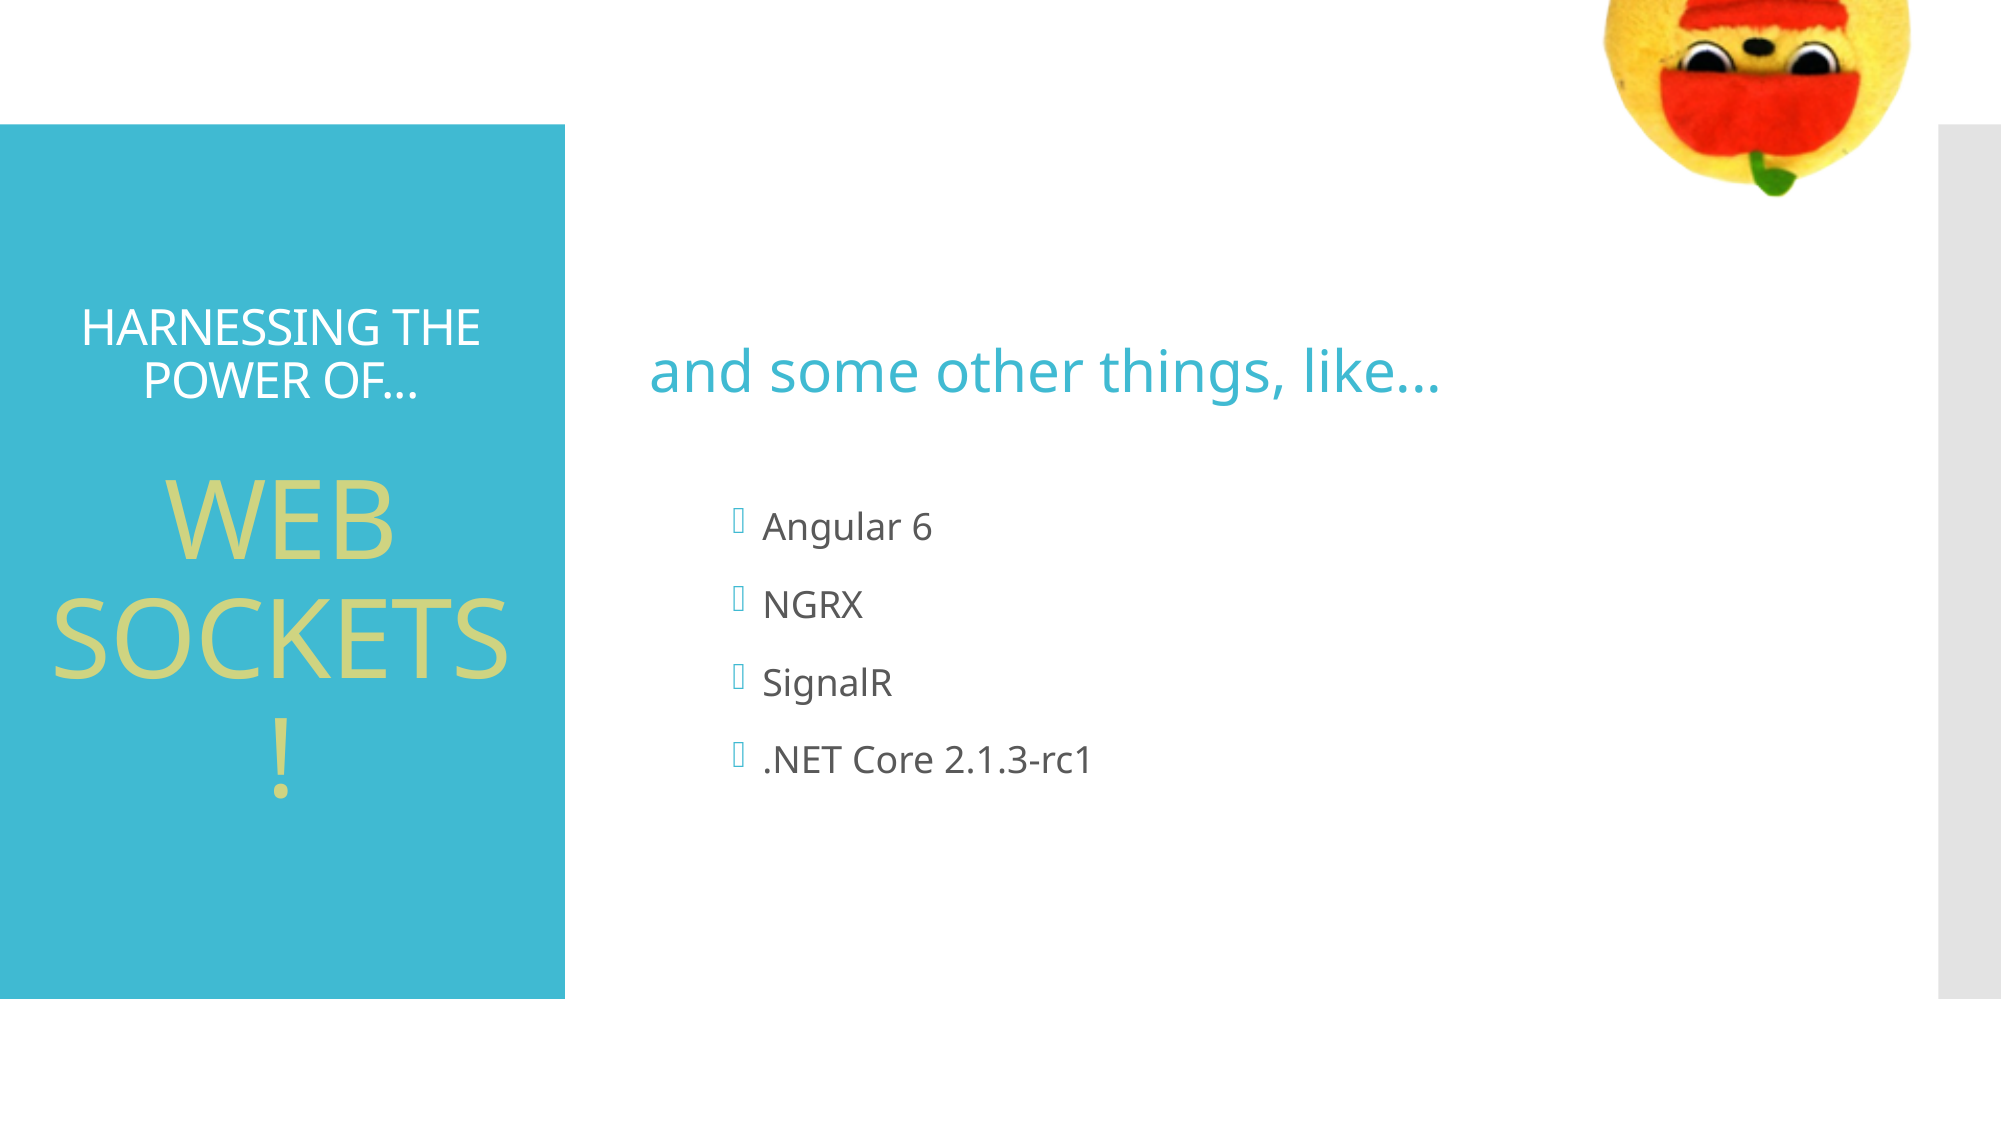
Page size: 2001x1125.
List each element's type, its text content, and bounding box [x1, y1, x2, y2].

list and some other things, like... Angular 6 NGRX SignalR .NET Core 2.1.3-rc1 [634, 141, 1835, 982]
title HARNESSING THE POWER OF... WEB SOCKETS! [25, 184, 537, 940]
picture [1548, 0, 1966, 203]
